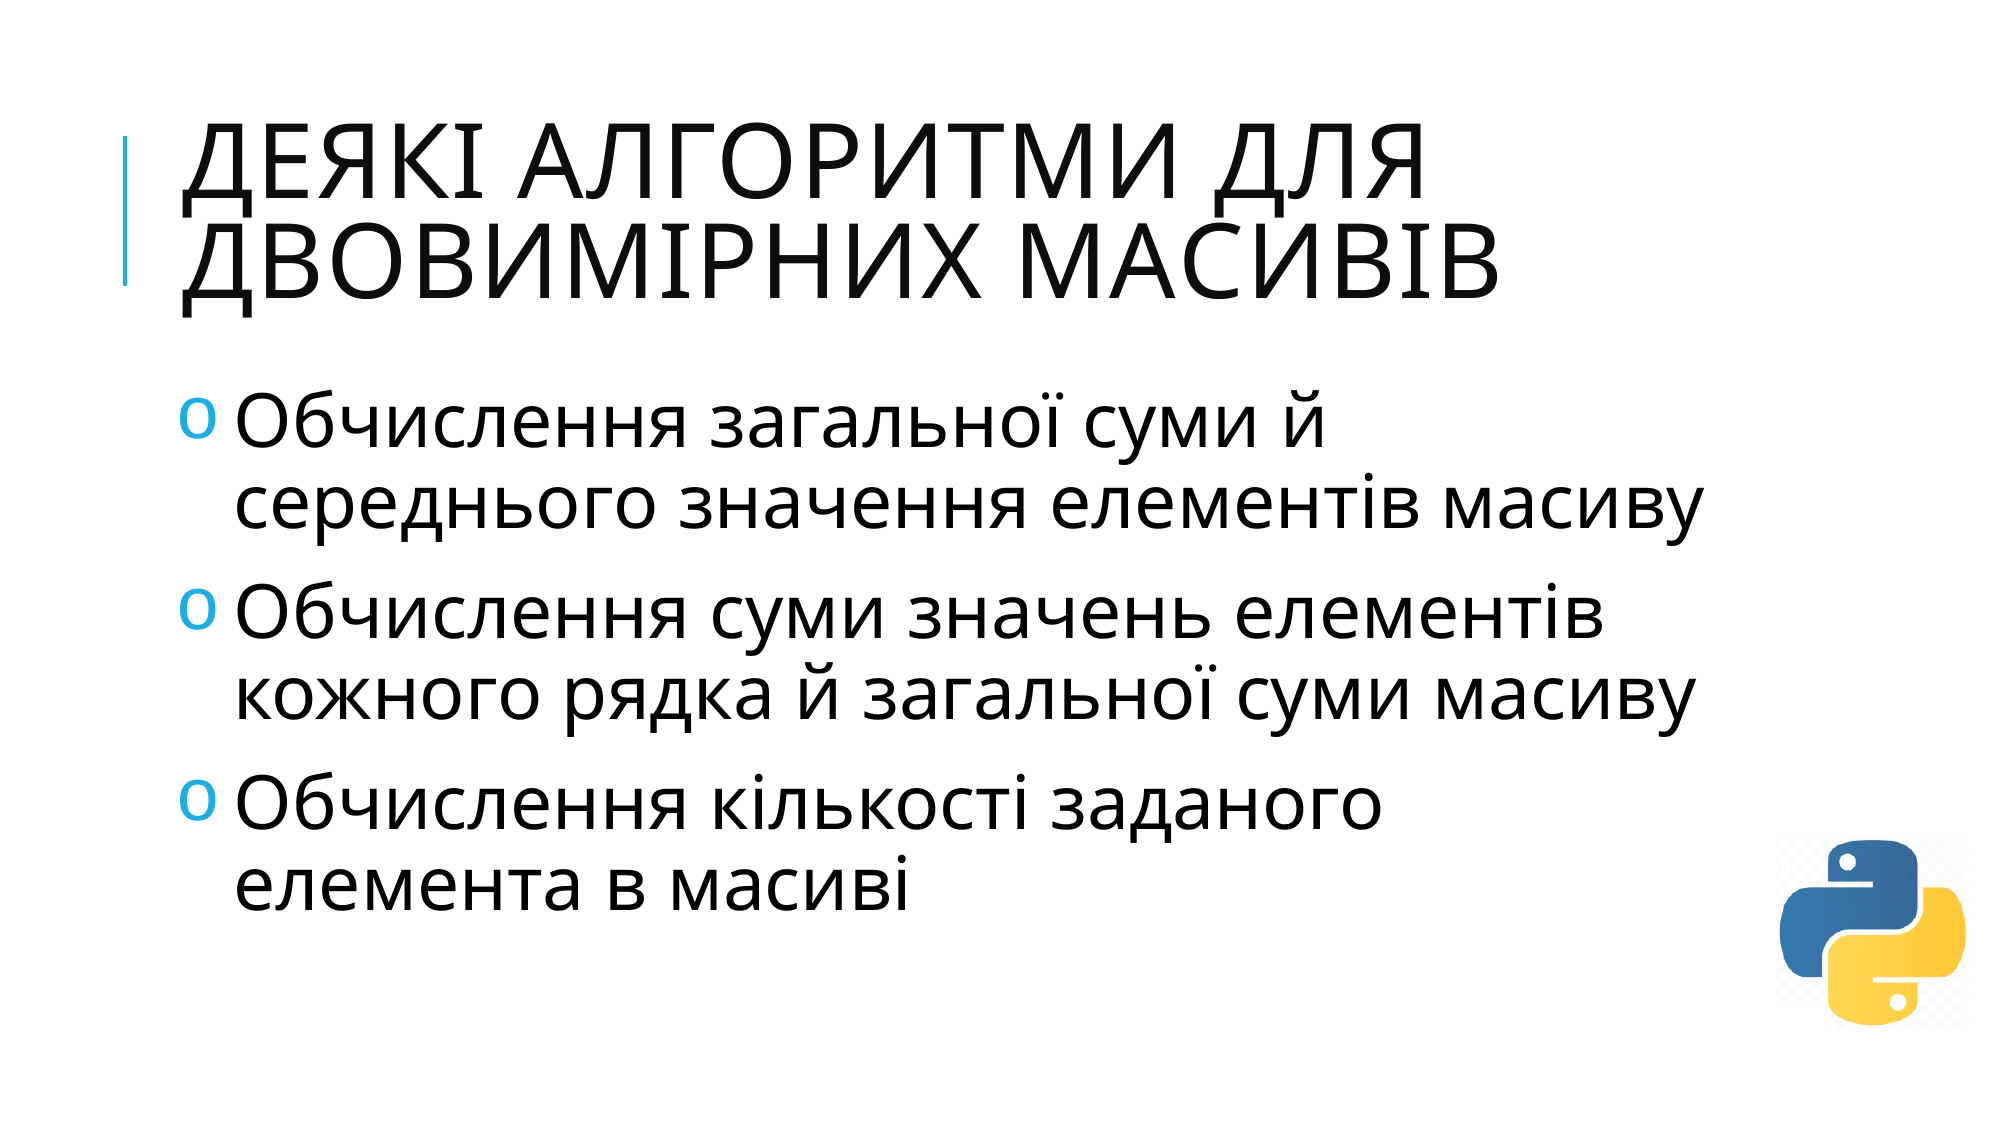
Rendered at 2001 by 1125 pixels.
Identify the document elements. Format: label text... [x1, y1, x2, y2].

title Деякі алгоритми для двовимірних масивів [168, 96, 1763, 342]
picture [1776, 837, 1969, 1029]
list Обчислення загальної суми й середнього значення елементів масиву Обчислення суми значень елементів кожного рядка й загальної суми масиву Обчислення кількості заданого елемента в масиві [168, 375, 1763, 632]
